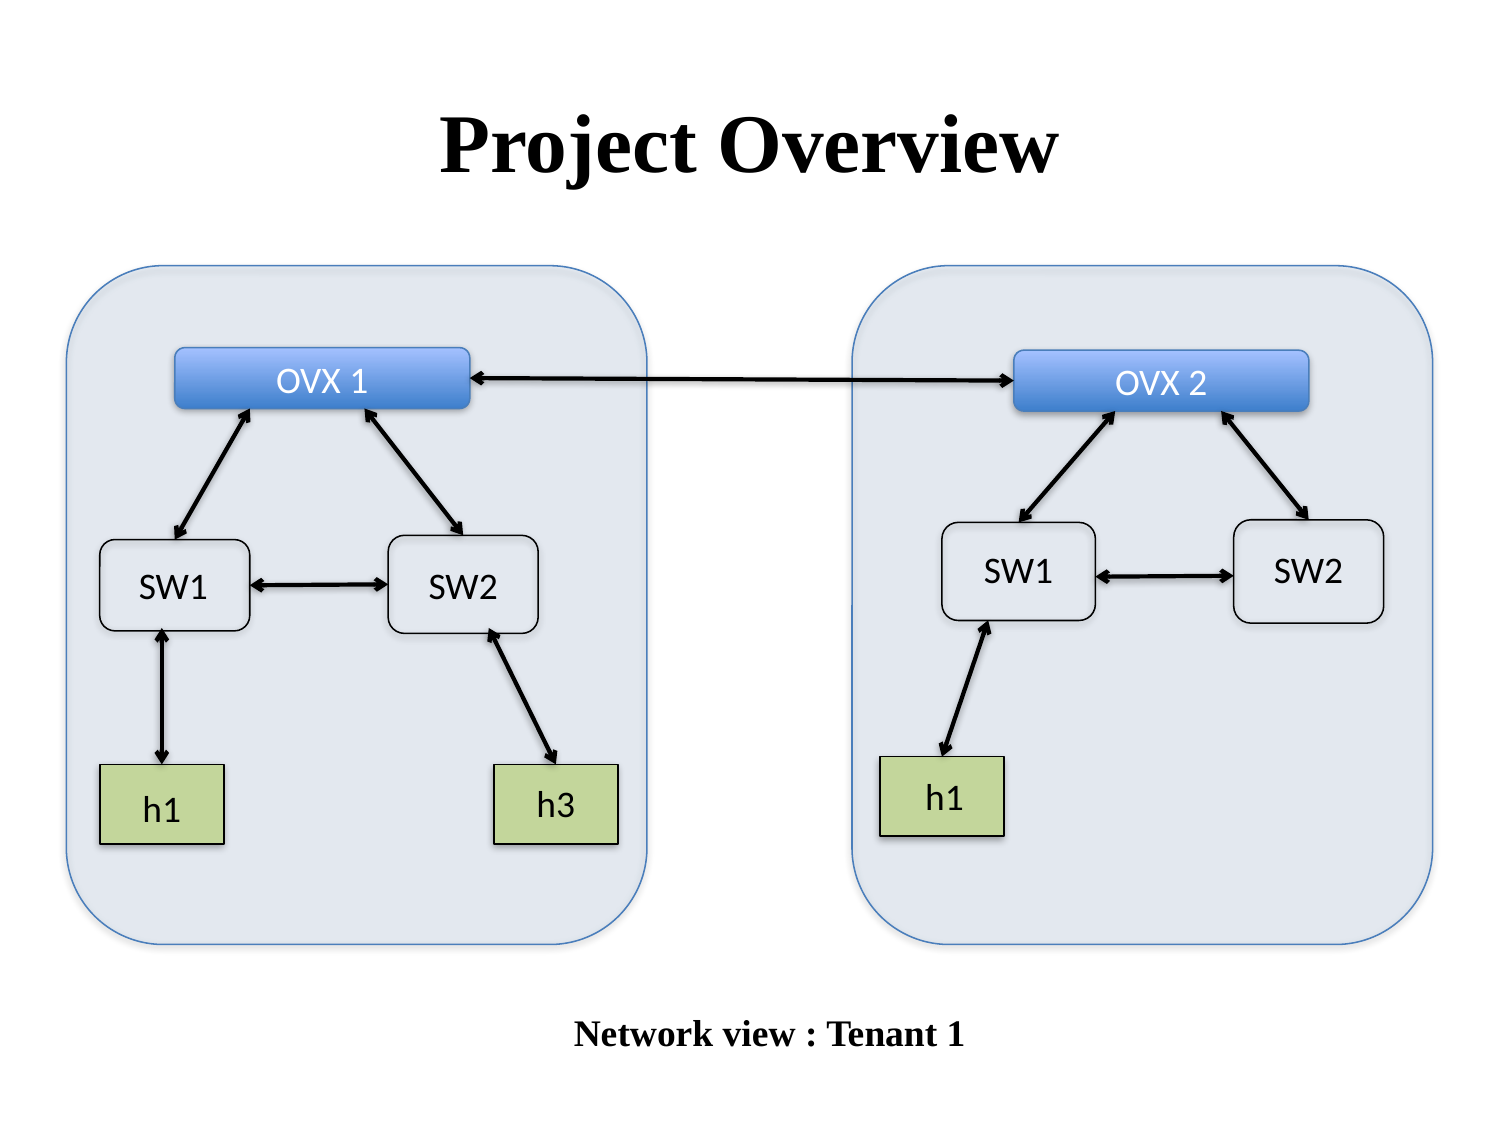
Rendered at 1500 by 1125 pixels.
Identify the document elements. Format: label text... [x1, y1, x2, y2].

text_box OVX 2 [1013, 349, 1310, 412]
text_box [99, 764, 225, 845]
text_box [879, 756, 1005, 837]
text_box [941, 619, 989, 757]
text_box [1018, 410, 1116, 523]
text_box OVX 1 [173, 346, 471, 410]
text_box [941, 521, 1097, 622]
title Project Overview [75, 45, 1425, 233]
text_box [1232, 519, 1385, 624]
text_box SW1 [969, 538, 1069, 598]
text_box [488, 627, 557, 765]
text_box [387, 534, 539, 635]
text_box SW2 [1259, 538, 1359, 598]
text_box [364, 408, 464, 536]
text_box SW2 [413, 554, 513, 615]
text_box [174, 408, 250, 540]
text_box h3 [521, 772, 590, 833]
text_box [851, 264, 1434, 946]
text_box [65, 264, 648, 946]
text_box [469, 377, 1014, 381]
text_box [1220, 410, 1309, 521]
text_box h1 [127, 777, 197, 838]
text_box Network view : Tenant 1 [558, 1002, 981, 1062]
text_box h1 [910, 765, 979, 825]
text_box [493, 764, 619, 845]
text_box SW1 [124, 554, 224, 615]
text_box [98, 538, 251, 632]
